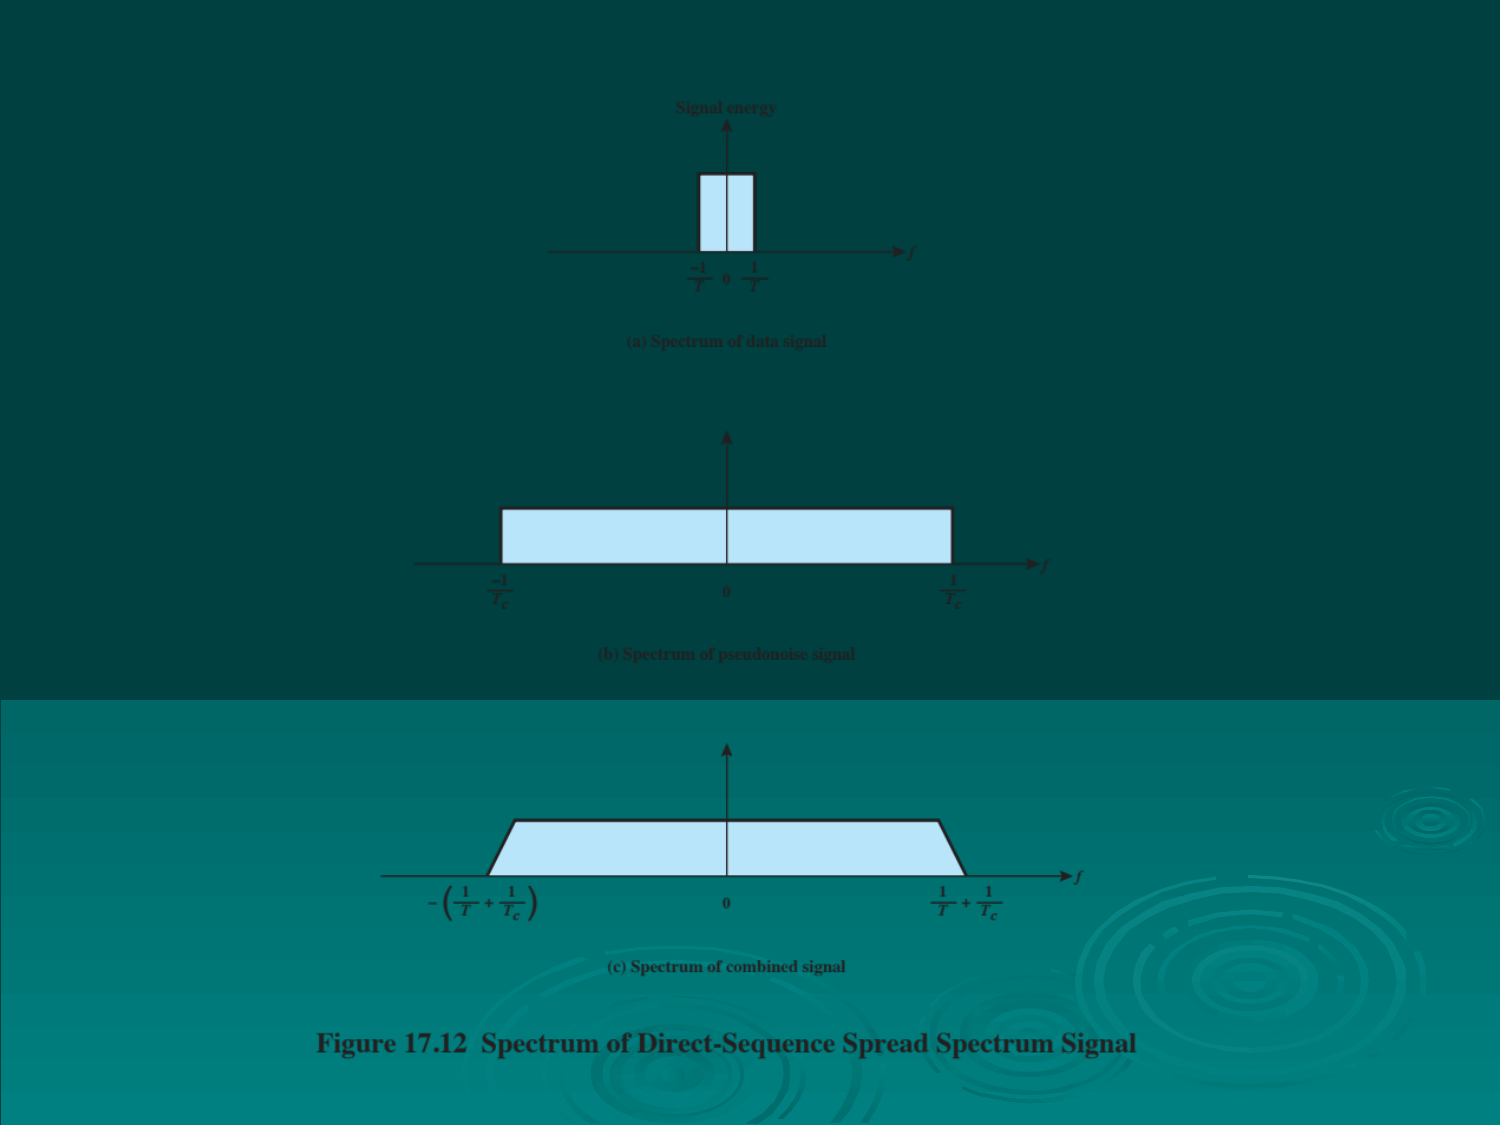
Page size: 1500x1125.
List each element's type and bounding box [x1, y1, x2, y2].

picture [260, 50, 1221, 1102]
